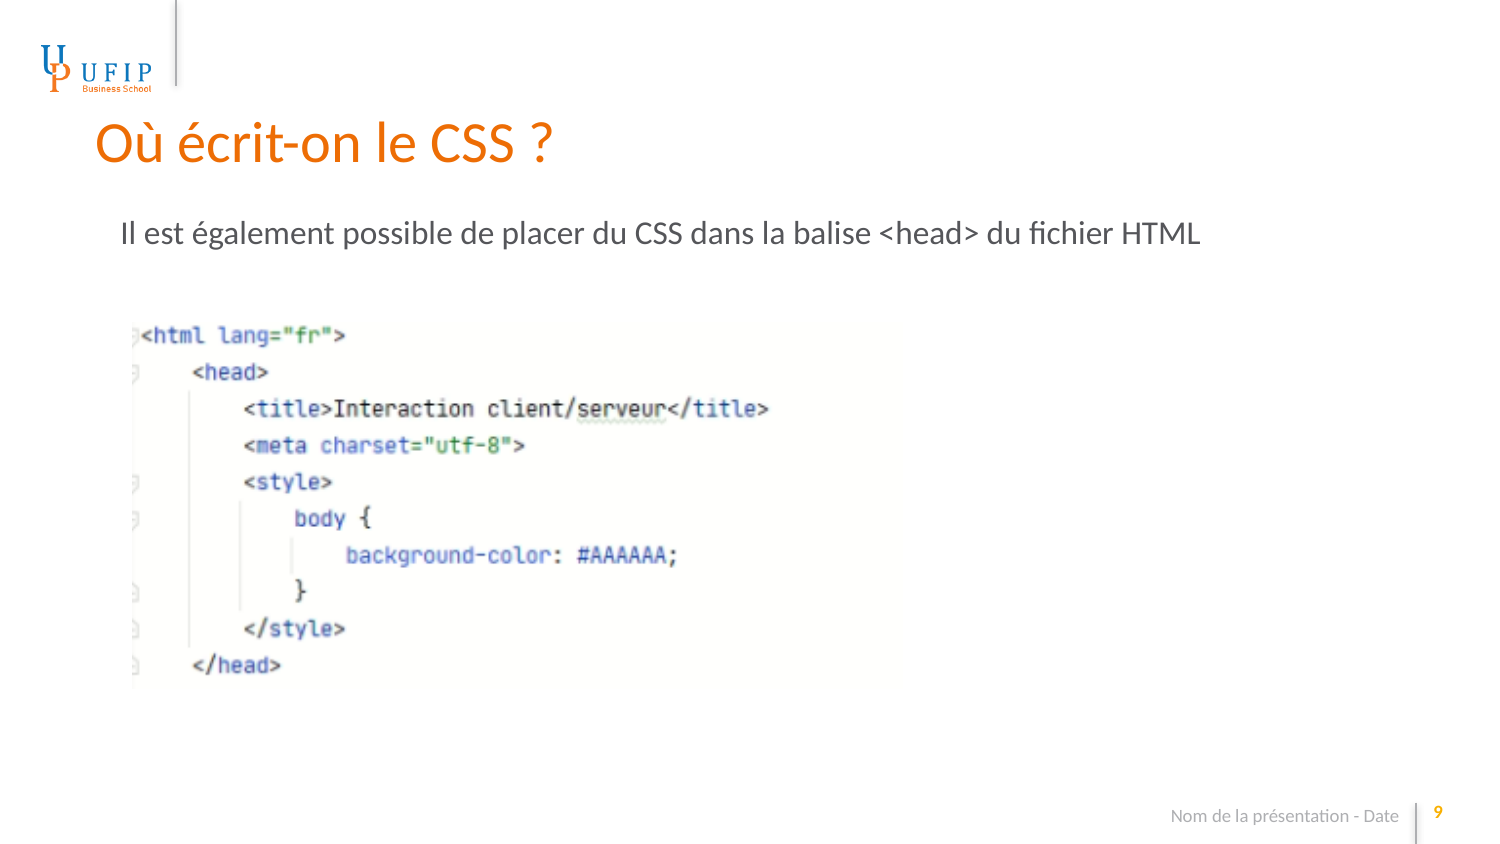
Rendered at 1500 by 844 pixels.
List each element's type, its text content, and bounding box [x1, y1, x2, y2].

picture [23, 45, 170, 92]
list Où écrit-on le CSS ? [80, 110, 1500, 205]
picture [132, 322, 903, 689]
text_box Il est également possible de placer du CSS dans la balise <head> du fichier HTML [105, 204, 1396, 259]
